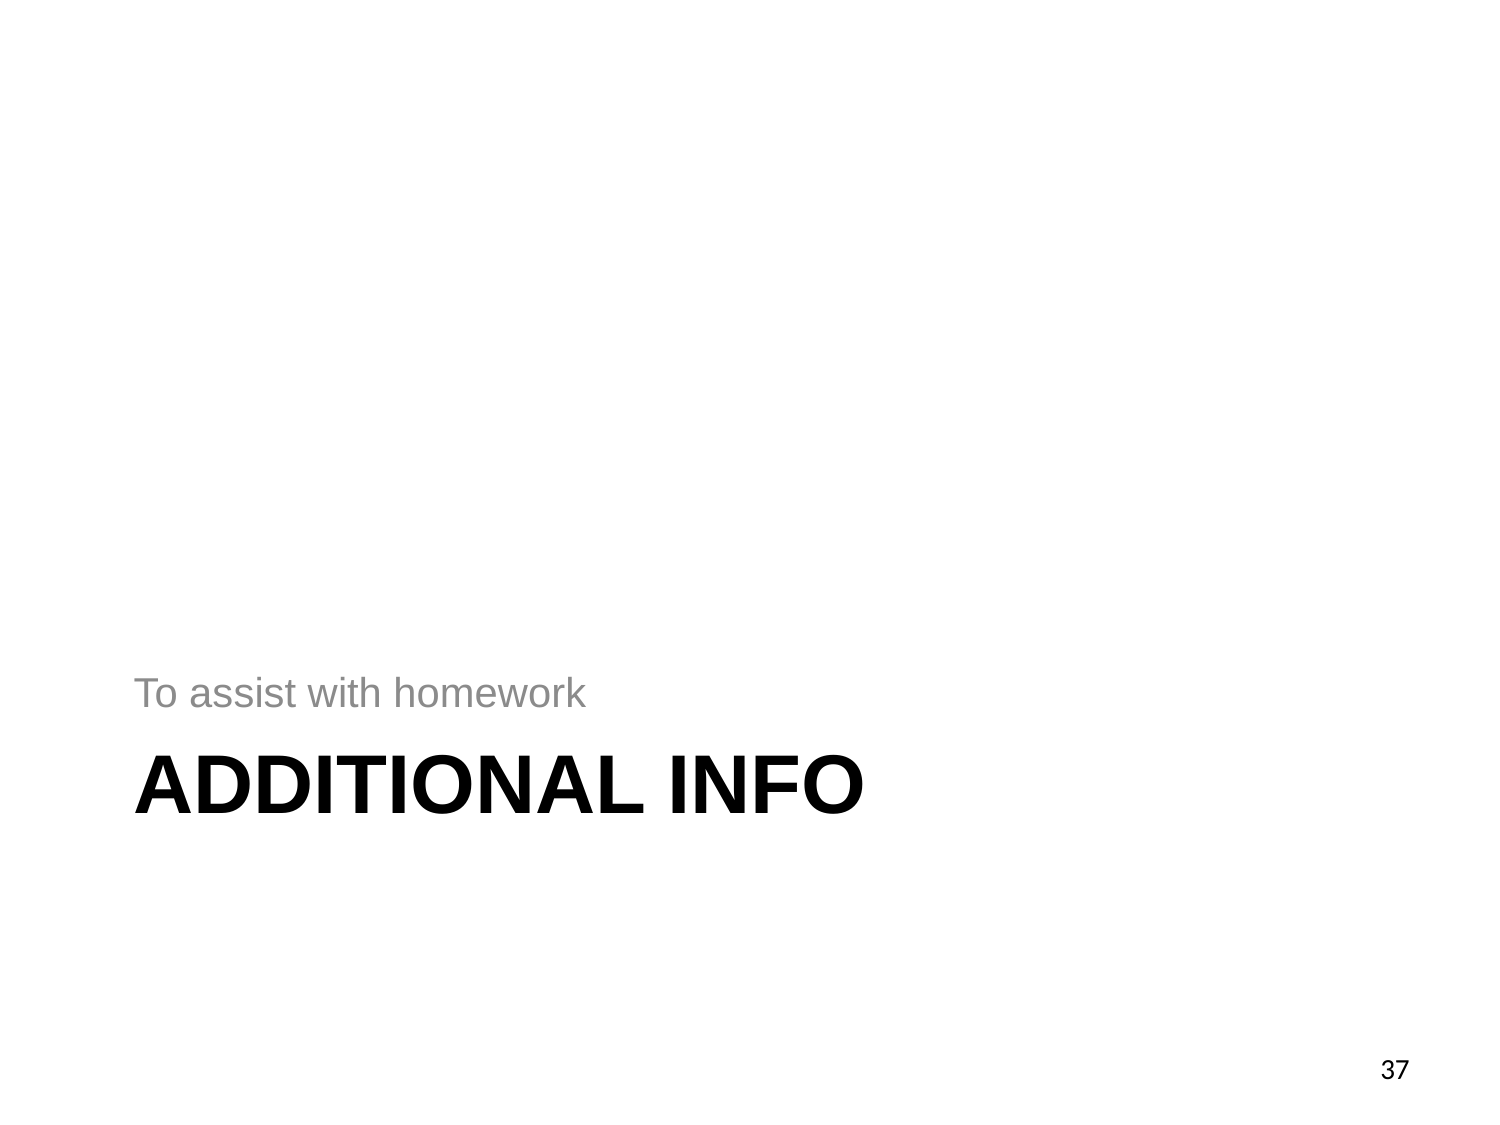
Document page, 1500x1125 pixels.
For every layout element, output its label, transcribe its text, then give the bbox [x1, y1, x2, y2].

slide_number 37 [1074, 1042, 1425, 1103]
title Additional Info [118, 723, 1394, 947]
list To assist with homework [118, 476, 1394, 723]
